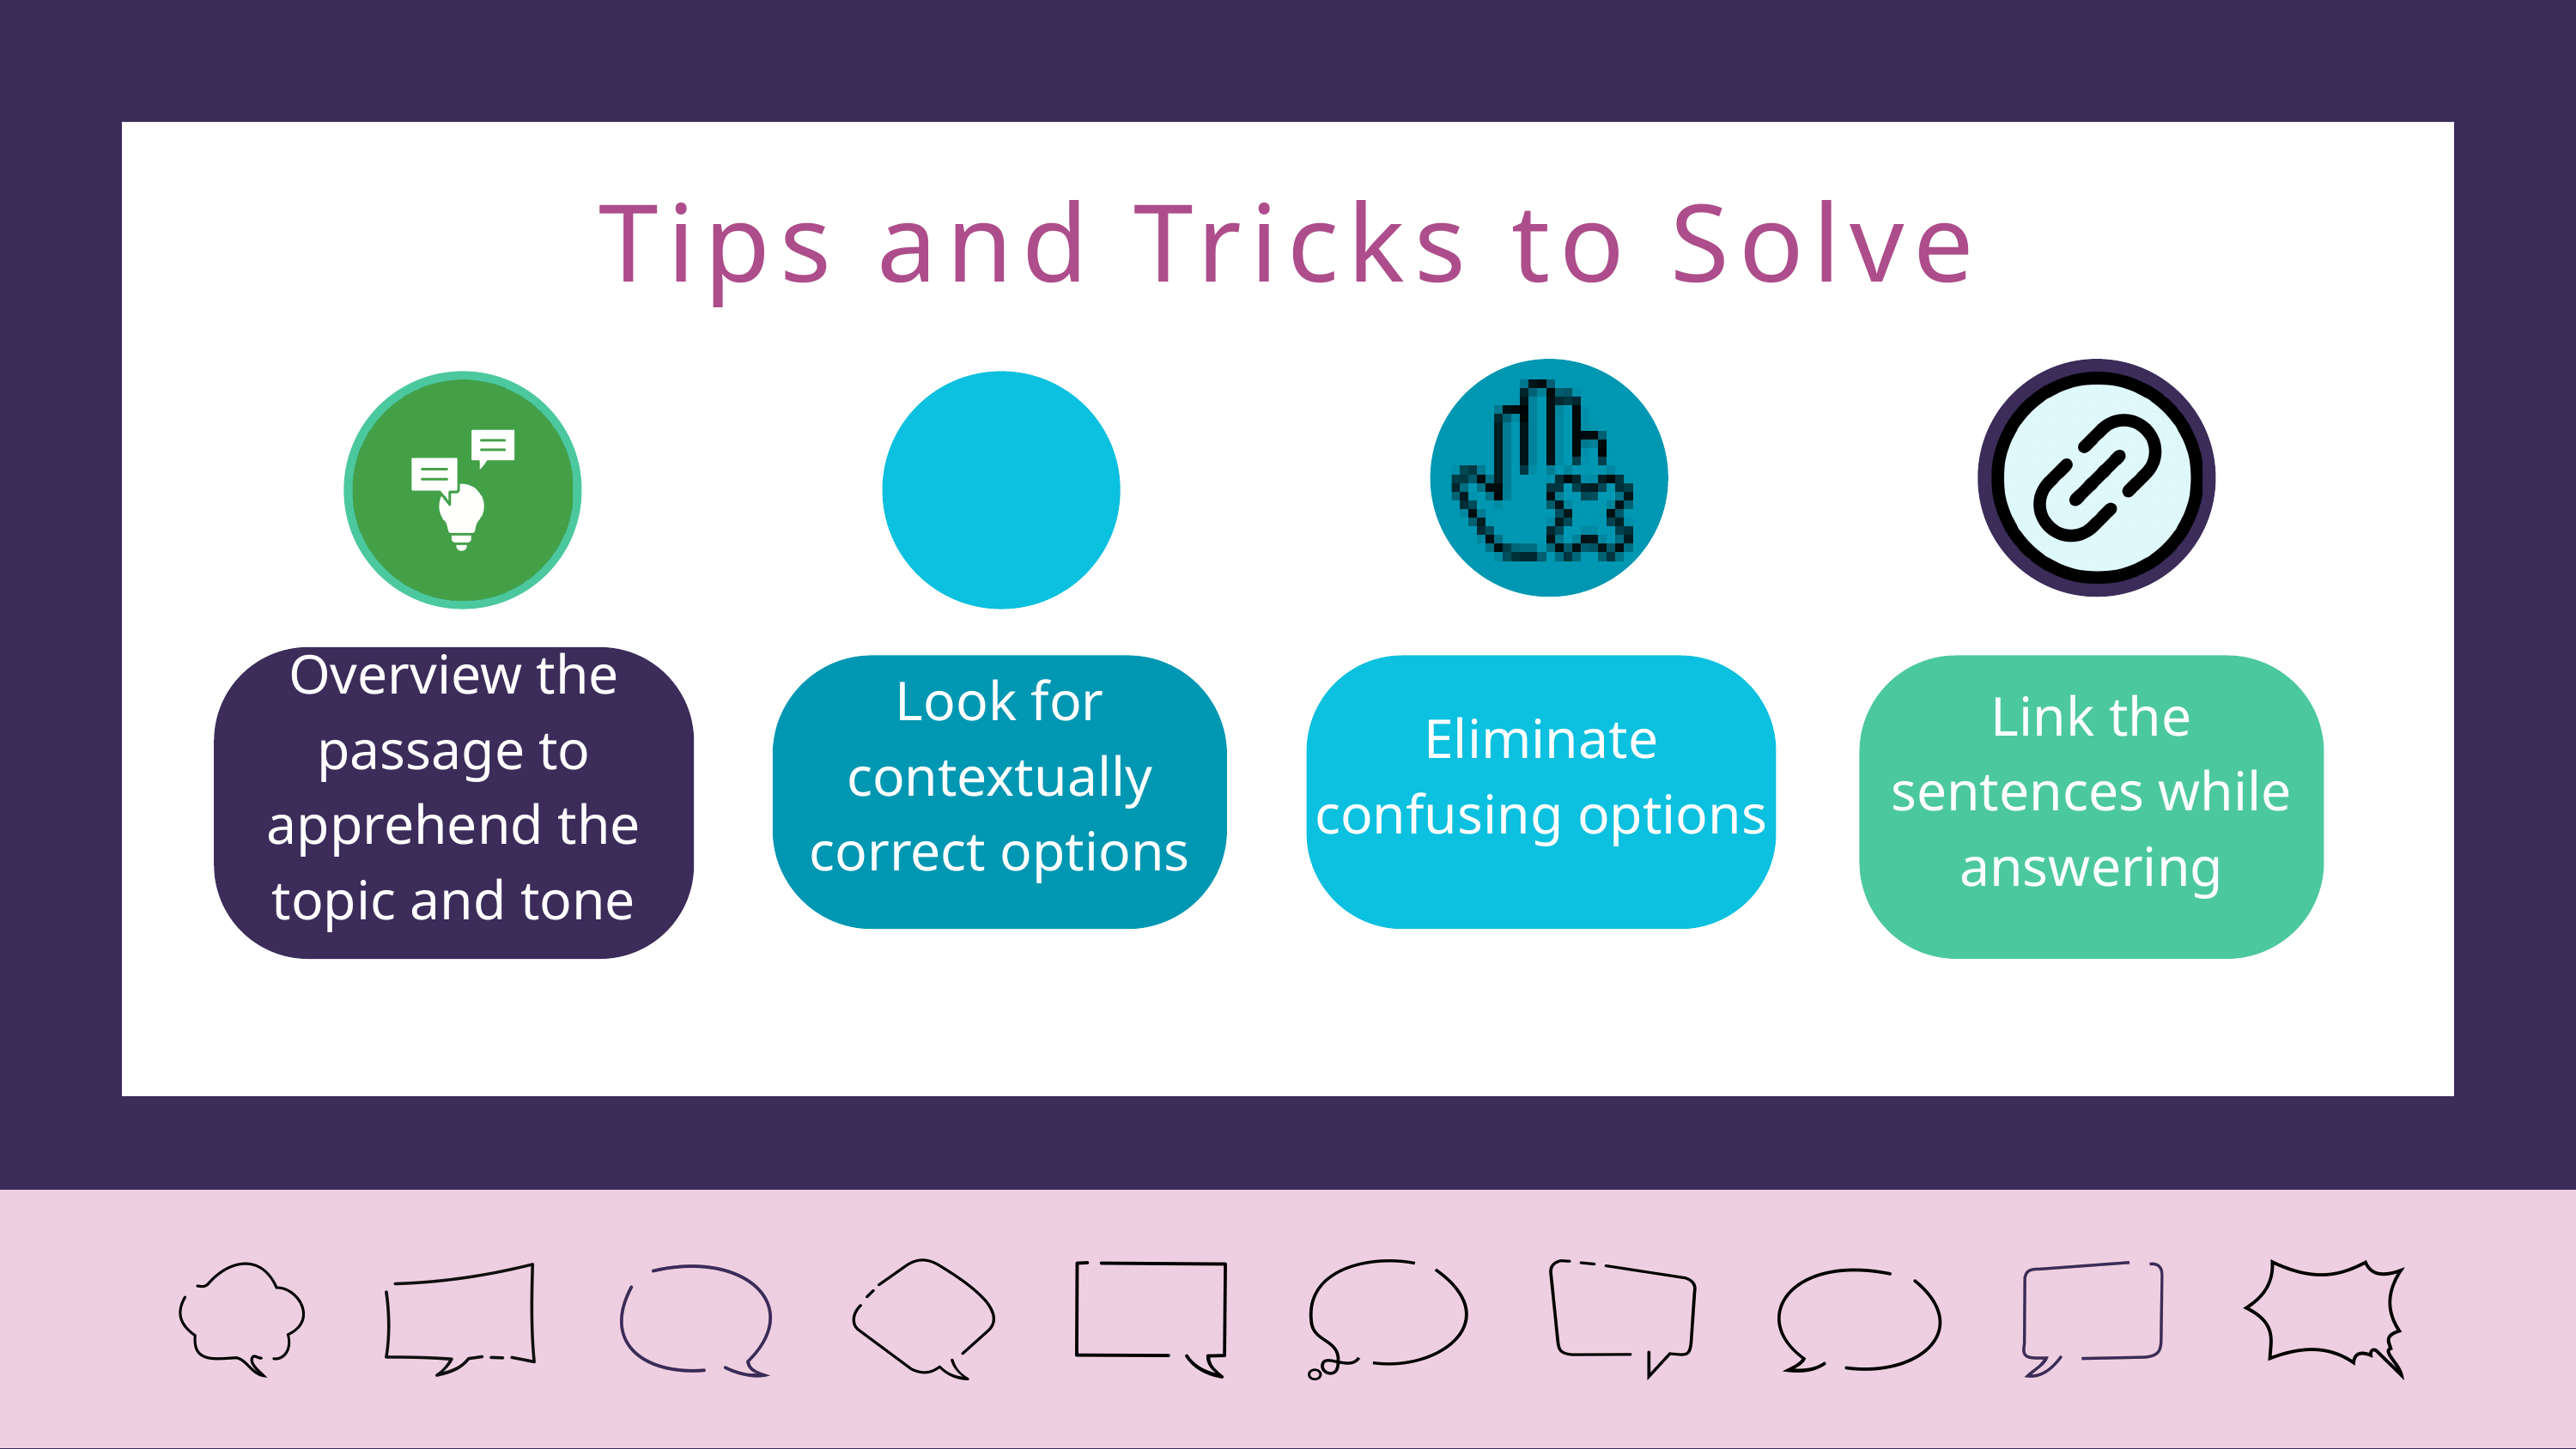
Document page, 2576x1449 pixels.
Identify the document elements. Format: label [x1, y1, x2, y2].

text_box [882, 371, 1121, 609]
text_box [0, 1189, 2576, 1449]
text_box [1859, 655, 2324, 960]
text_box [213, 646, 695, 960]
text_box [121, 121, 2455, 1097]
text_box [1306, 655, 1777, 930]
text_box [1430, 358, 1669, 597]
text_box [343, 371, 582, 609]
text_box [1978, 358, 2216, 597]
text_box [772, 655, 1228, 930]
